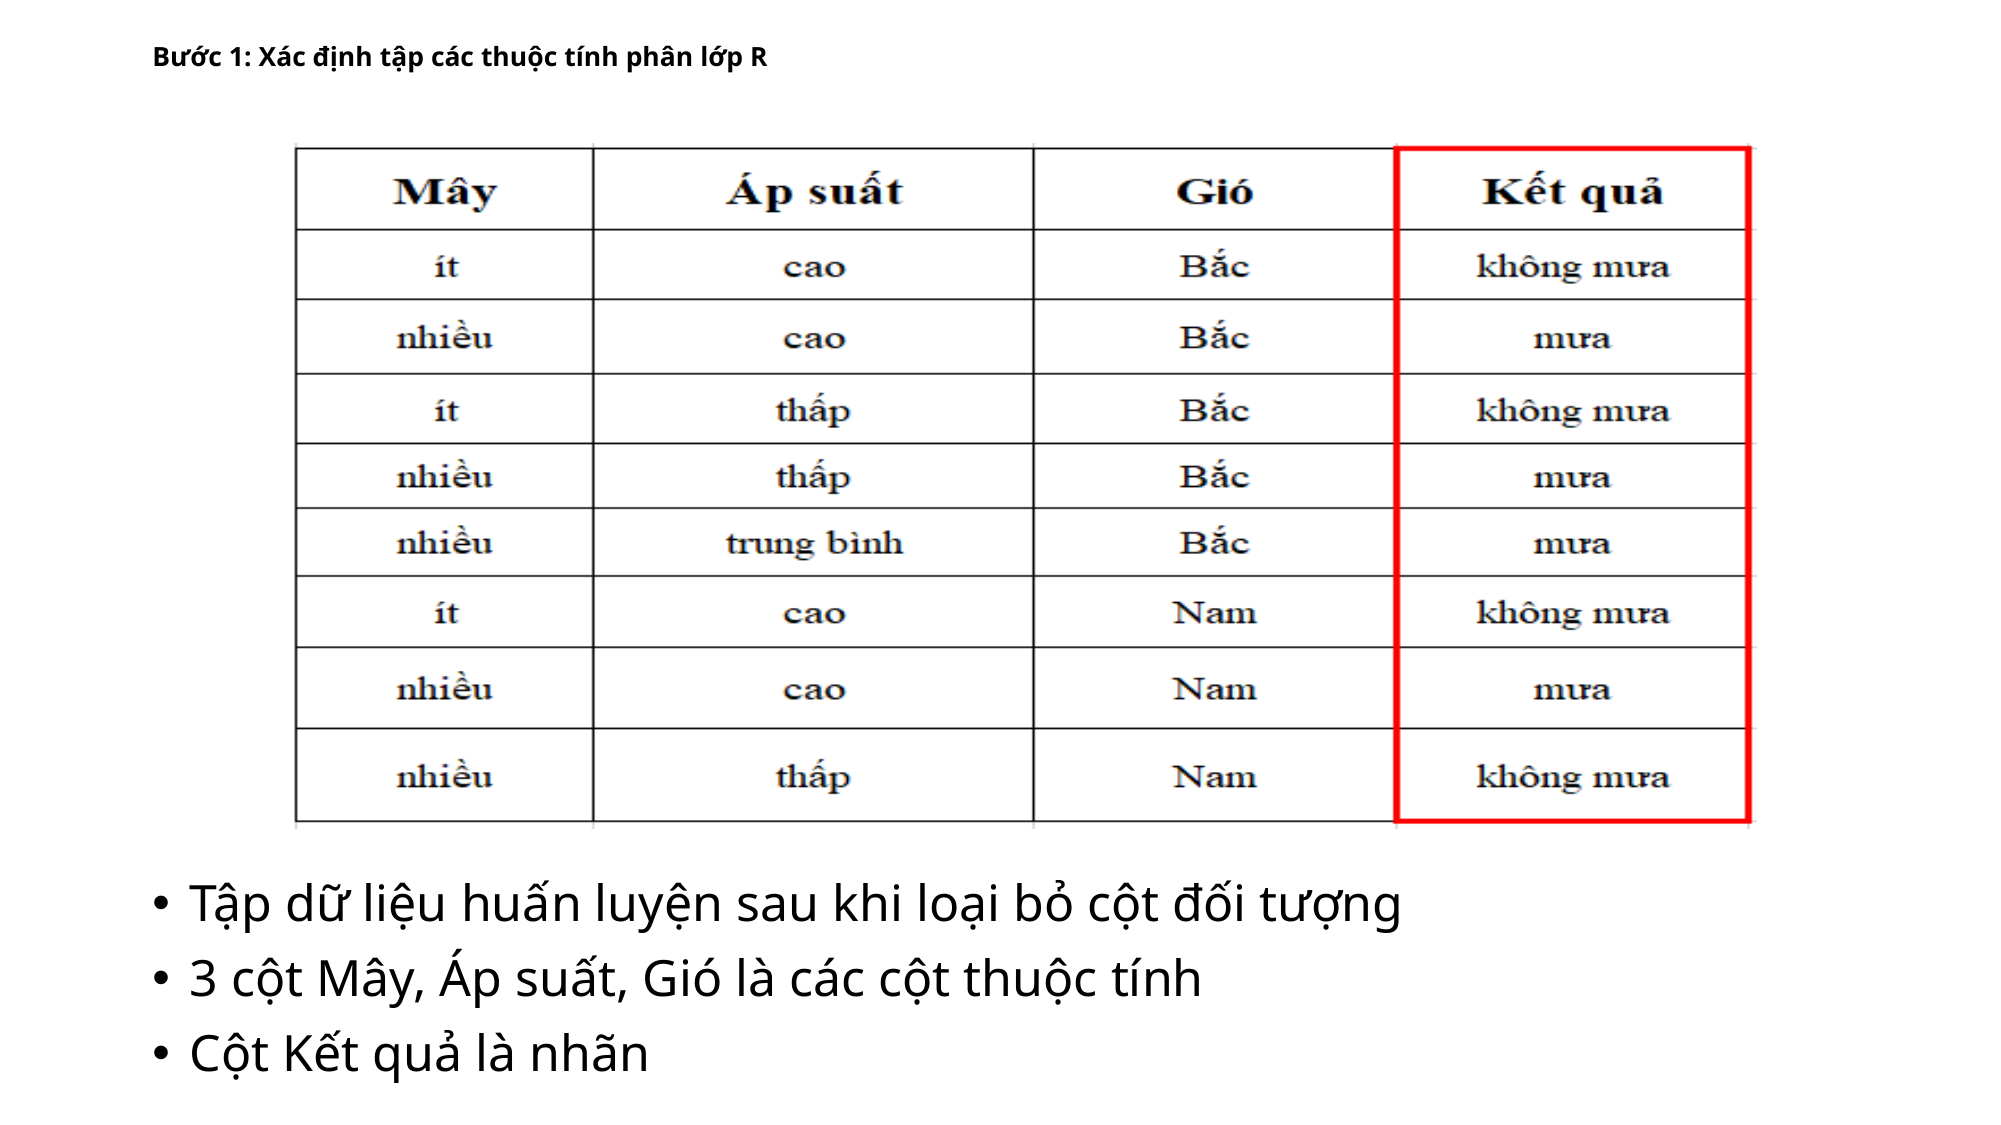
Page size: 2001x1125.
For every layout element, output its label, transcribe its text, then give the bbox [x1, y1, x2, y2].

title Bước 1: Xác định tập các thuộc tính phân lớp R [137, 36, 1863, 112]
picture [291, 143, 1757, 829]
list Tập dữ liệu huấn luyện sau khi loại bỏ cột đối tượng 3 cột Mây, Áp suất, Gió là các cột thuộc tính Cột Kết quả là nhãn [137, 870, 1863, 1014]
